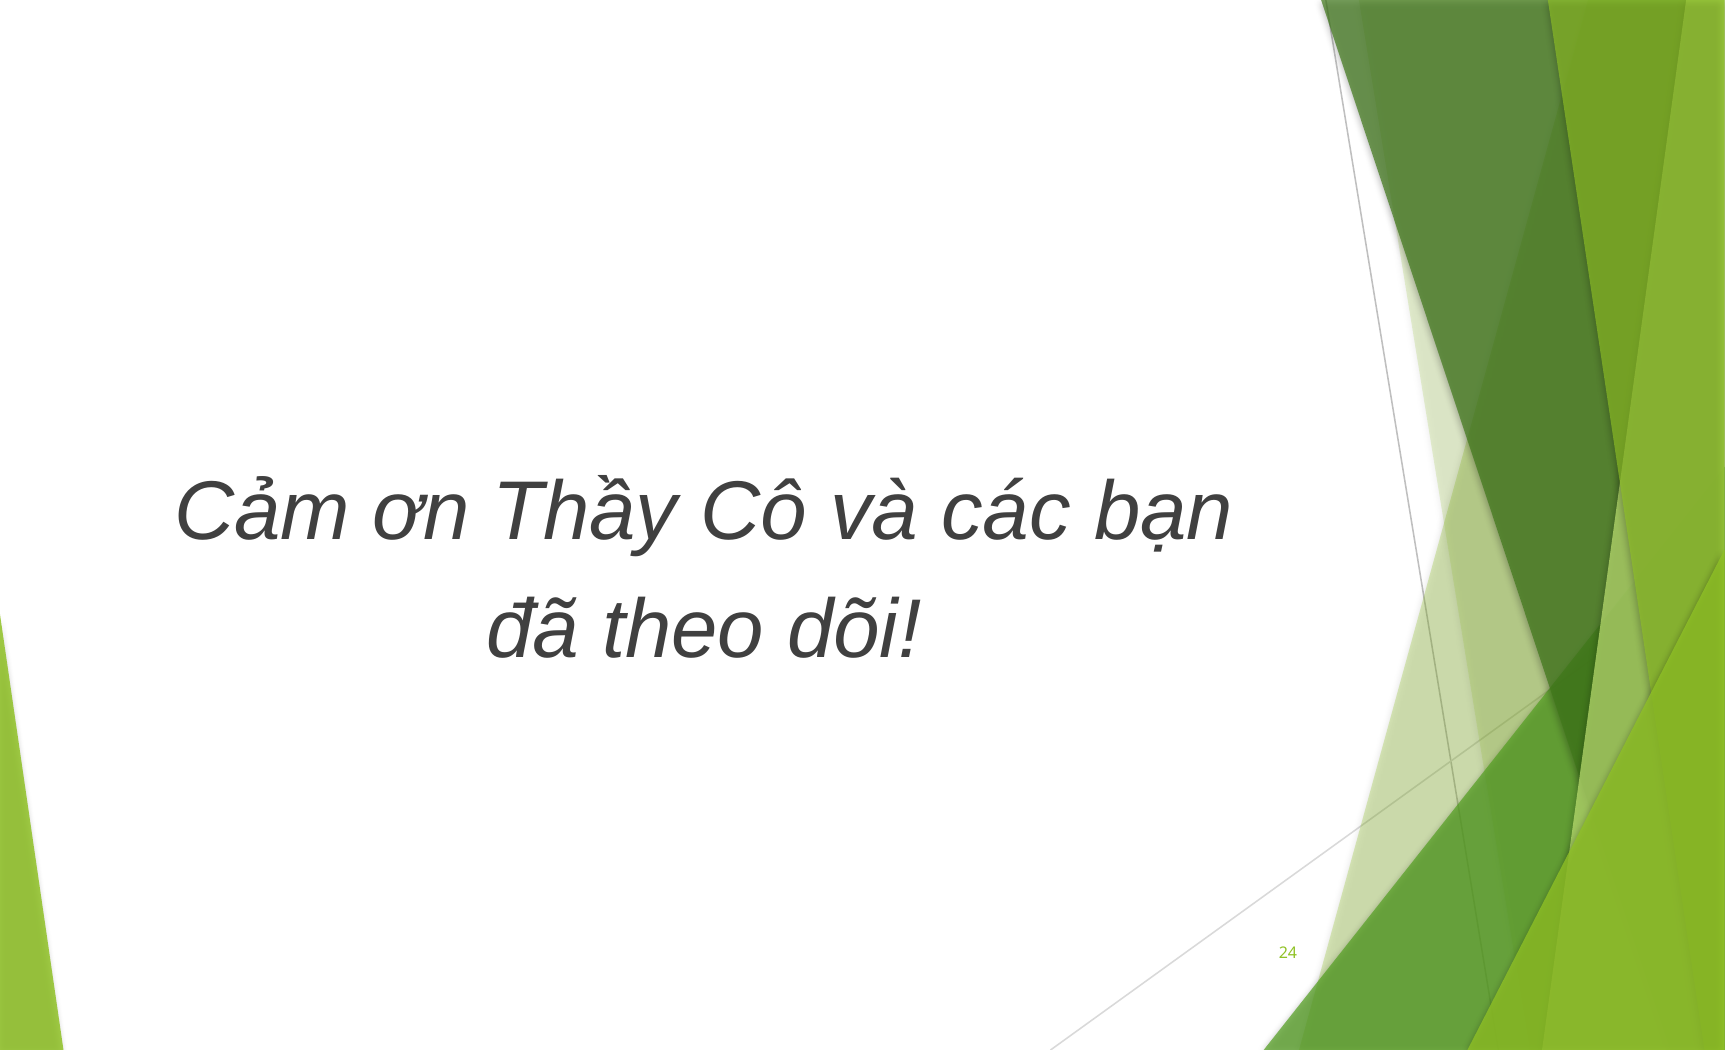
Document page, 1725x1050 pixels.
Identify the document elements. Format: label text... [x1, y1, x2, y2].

slide_number 24 [1215, 924, 1313, 981]
list Cảm ơn Thầy Cô và các bạn đã theo dõi! [95, 330, 1313, 925]
